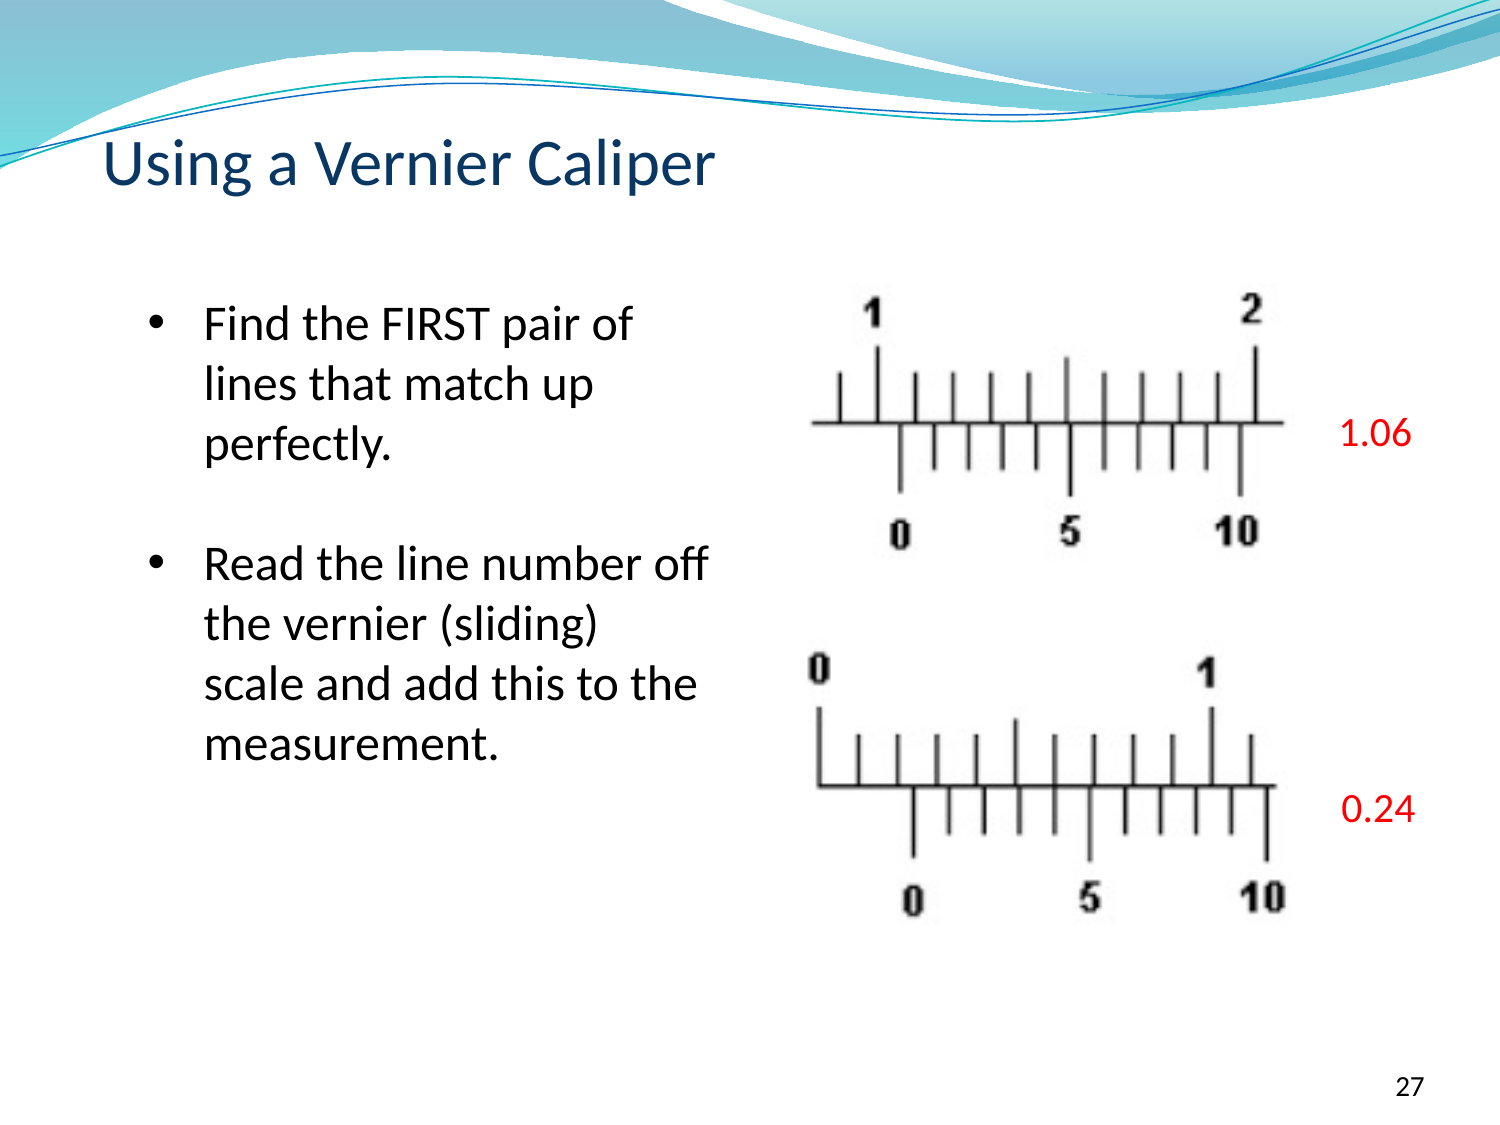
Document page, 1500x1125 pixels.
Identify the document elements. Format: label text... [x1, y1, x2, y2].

text_box 1.06 [1323, 396, 1449, 462]
picture [788, 283, 1295, 568]
text_box 0.24 [1326, 773, 1452, 839]
text_box Using a Vernier Caliper [87, 110, 1206, 206]
text_box Find the FIRST pair of lines that match up perfectly. Read the line number off the vernier (sliding) scale and add this to the measurement. [132, 283, 725, 779]
picture [787, 639, 1320, 928]
slide_number 27 [1299, 1042, 1425, 1103]
